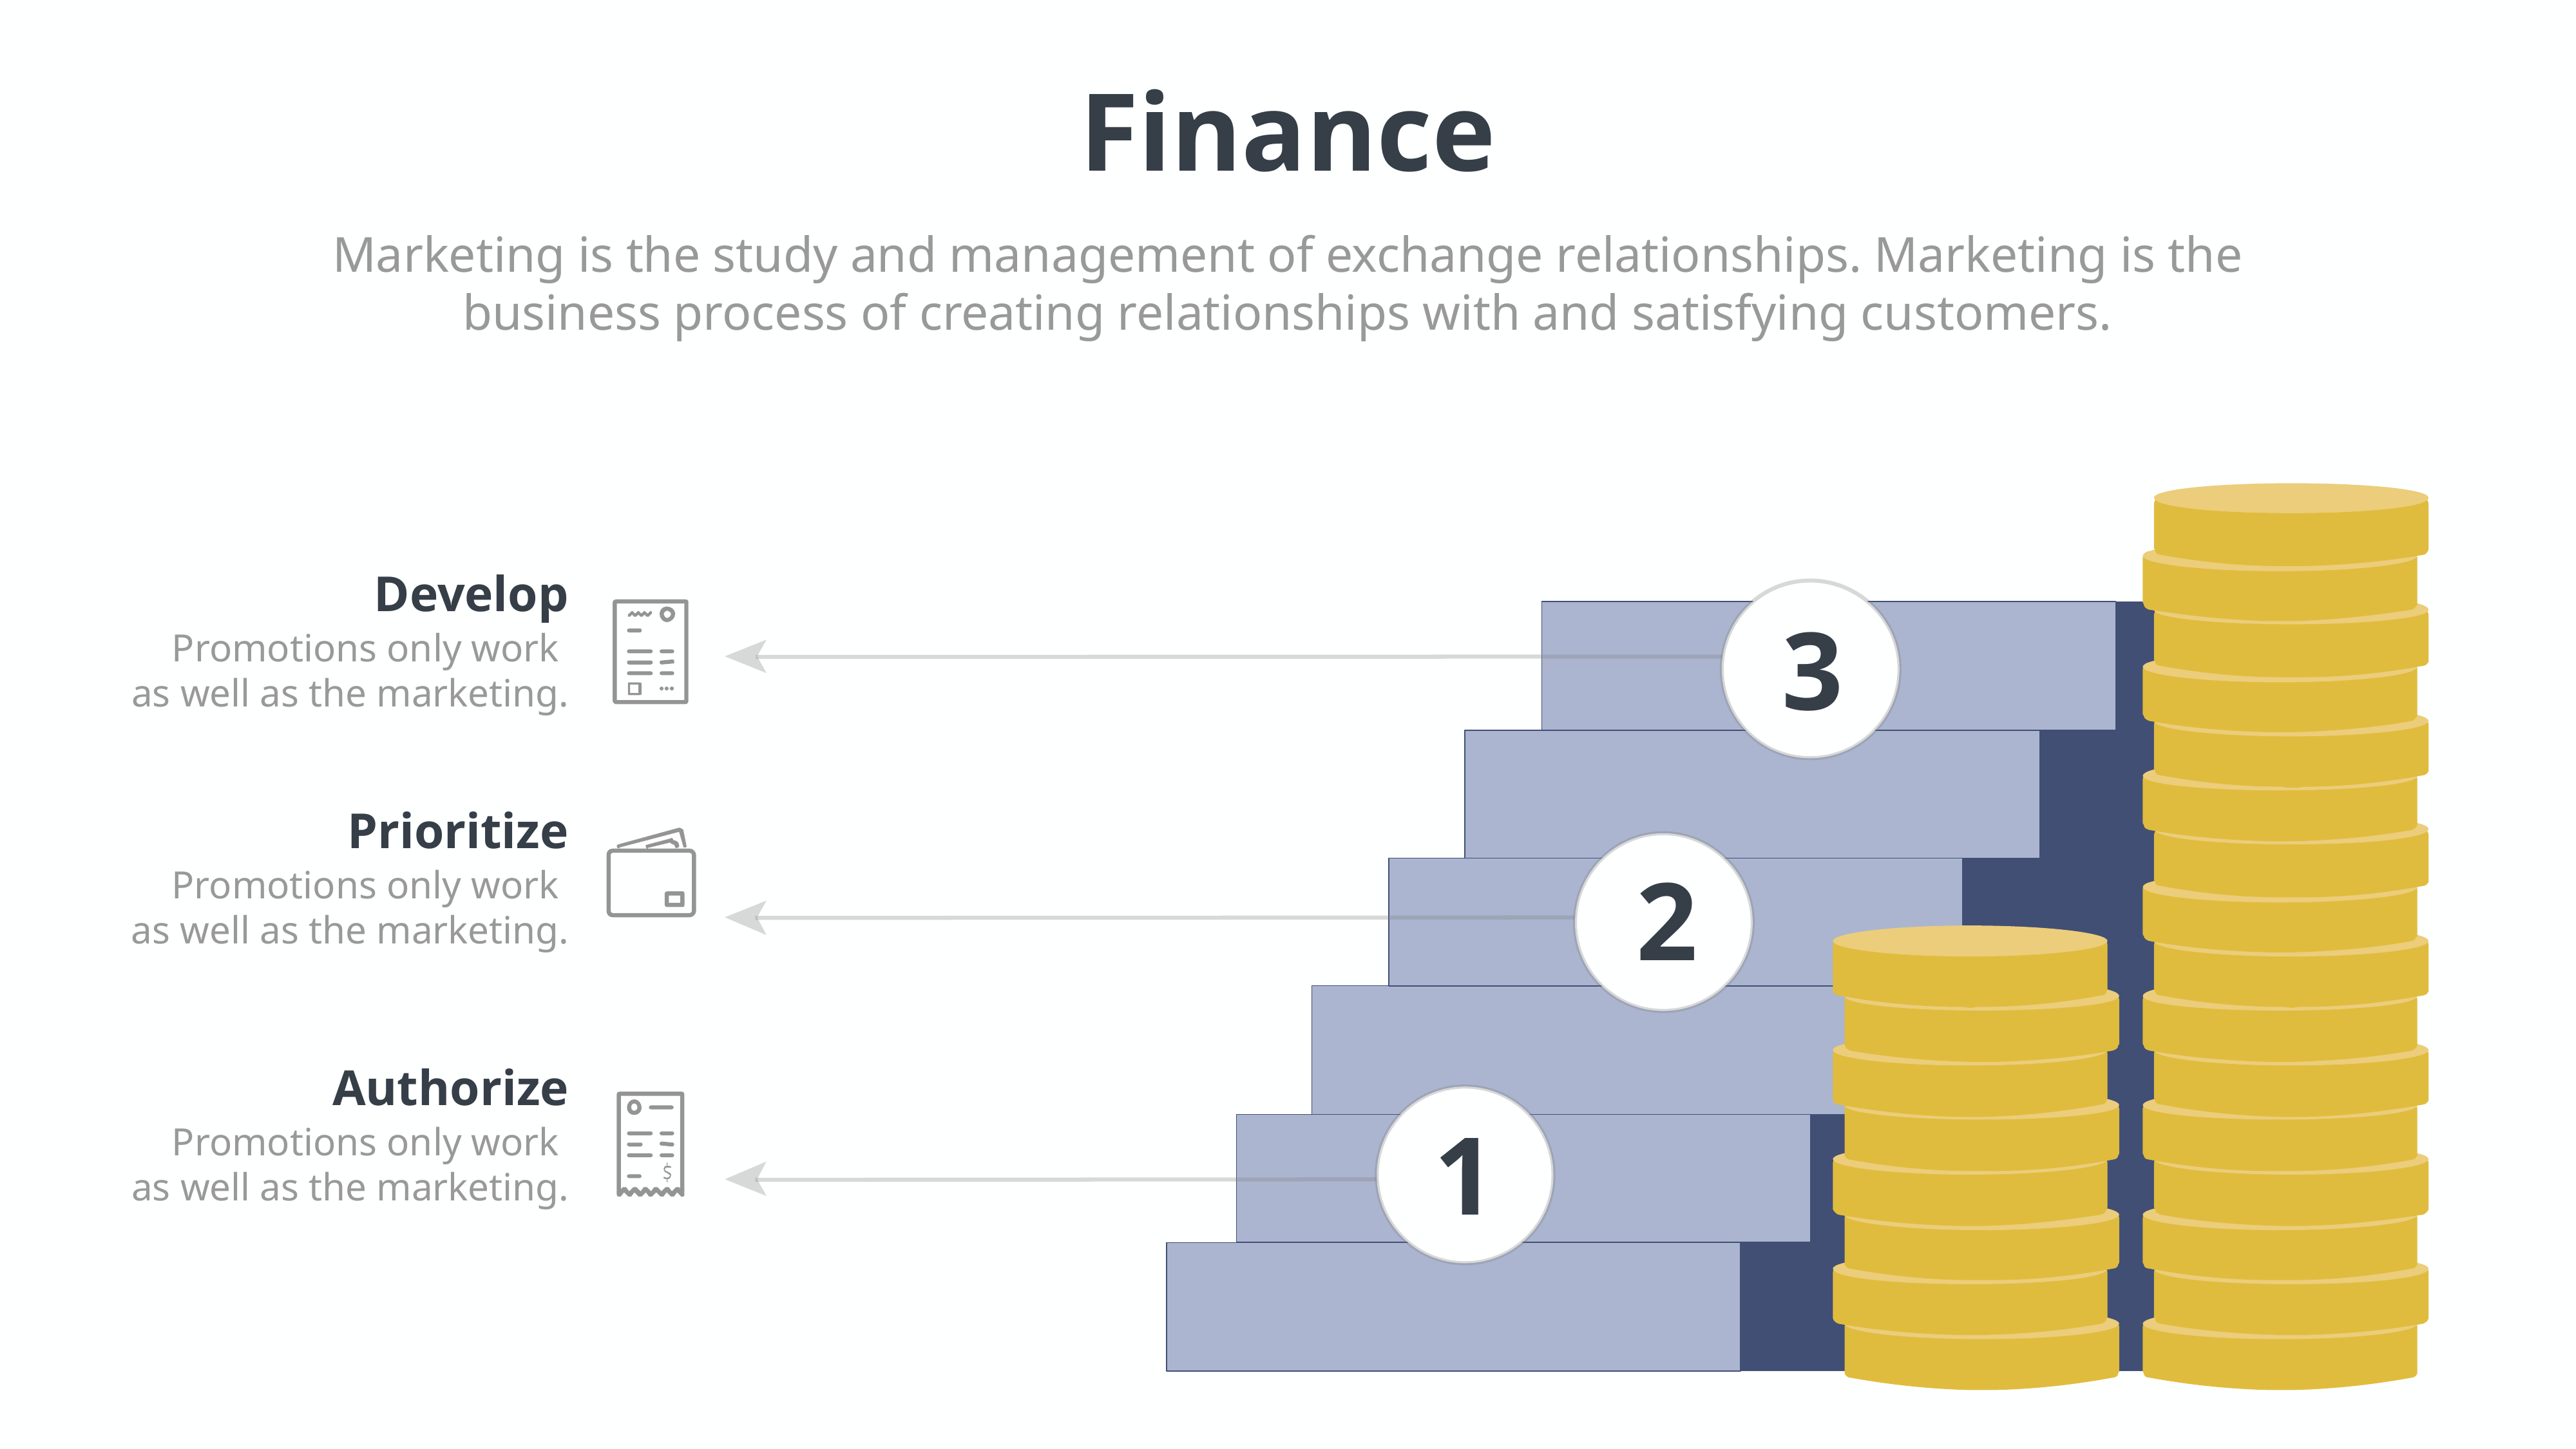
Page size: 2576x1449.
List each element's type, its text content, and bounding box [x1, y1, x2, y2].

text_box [91, 483, 2429, 1390]
text_box Marketing is the study and management of exchange relationships. Marketing is the business process of creating relationships with and satisfying customers. [259, 218, 2317, 345]
text_box Finance [1070, 59, 1506, 197]
